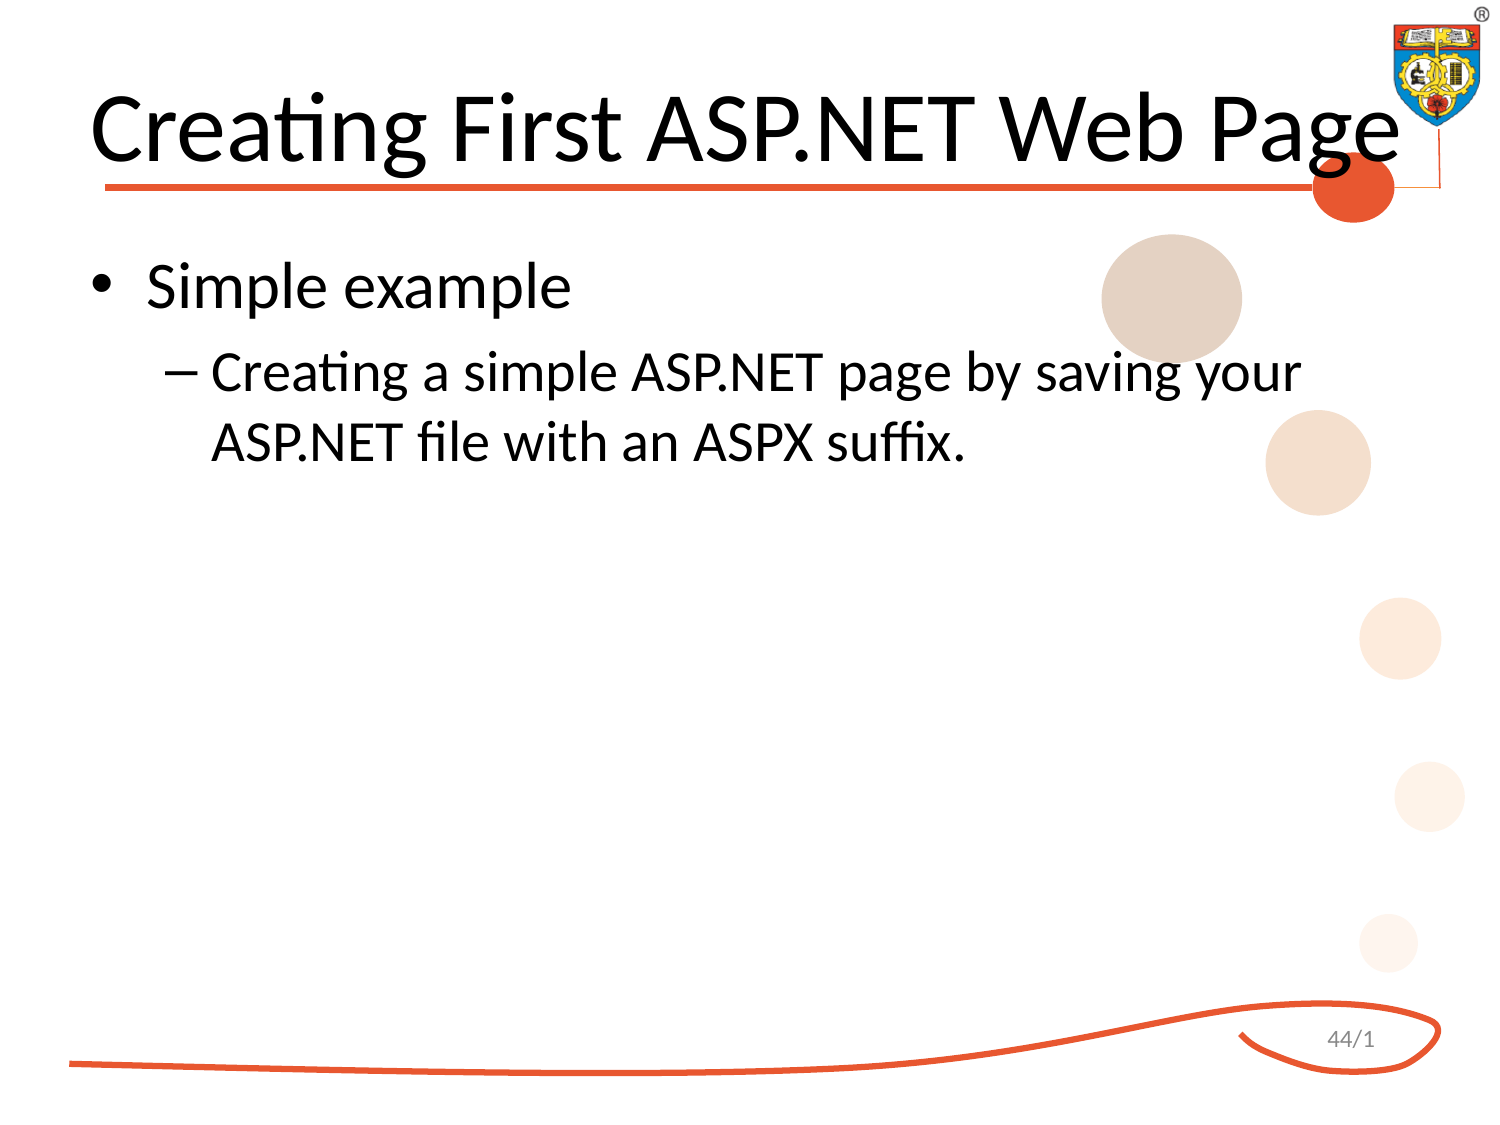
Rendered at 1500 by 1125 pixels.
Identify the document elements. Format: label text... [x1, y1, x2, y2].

picture [1389, 3, 1492, 129]
title Creating First ASP.NET Web Page [75, 30, 1438, 213]
list Simple example Creating a simple ASP.NET page by saving your ASP.NET file with an ASPX suffix. [75, 234, 1418, 973]
